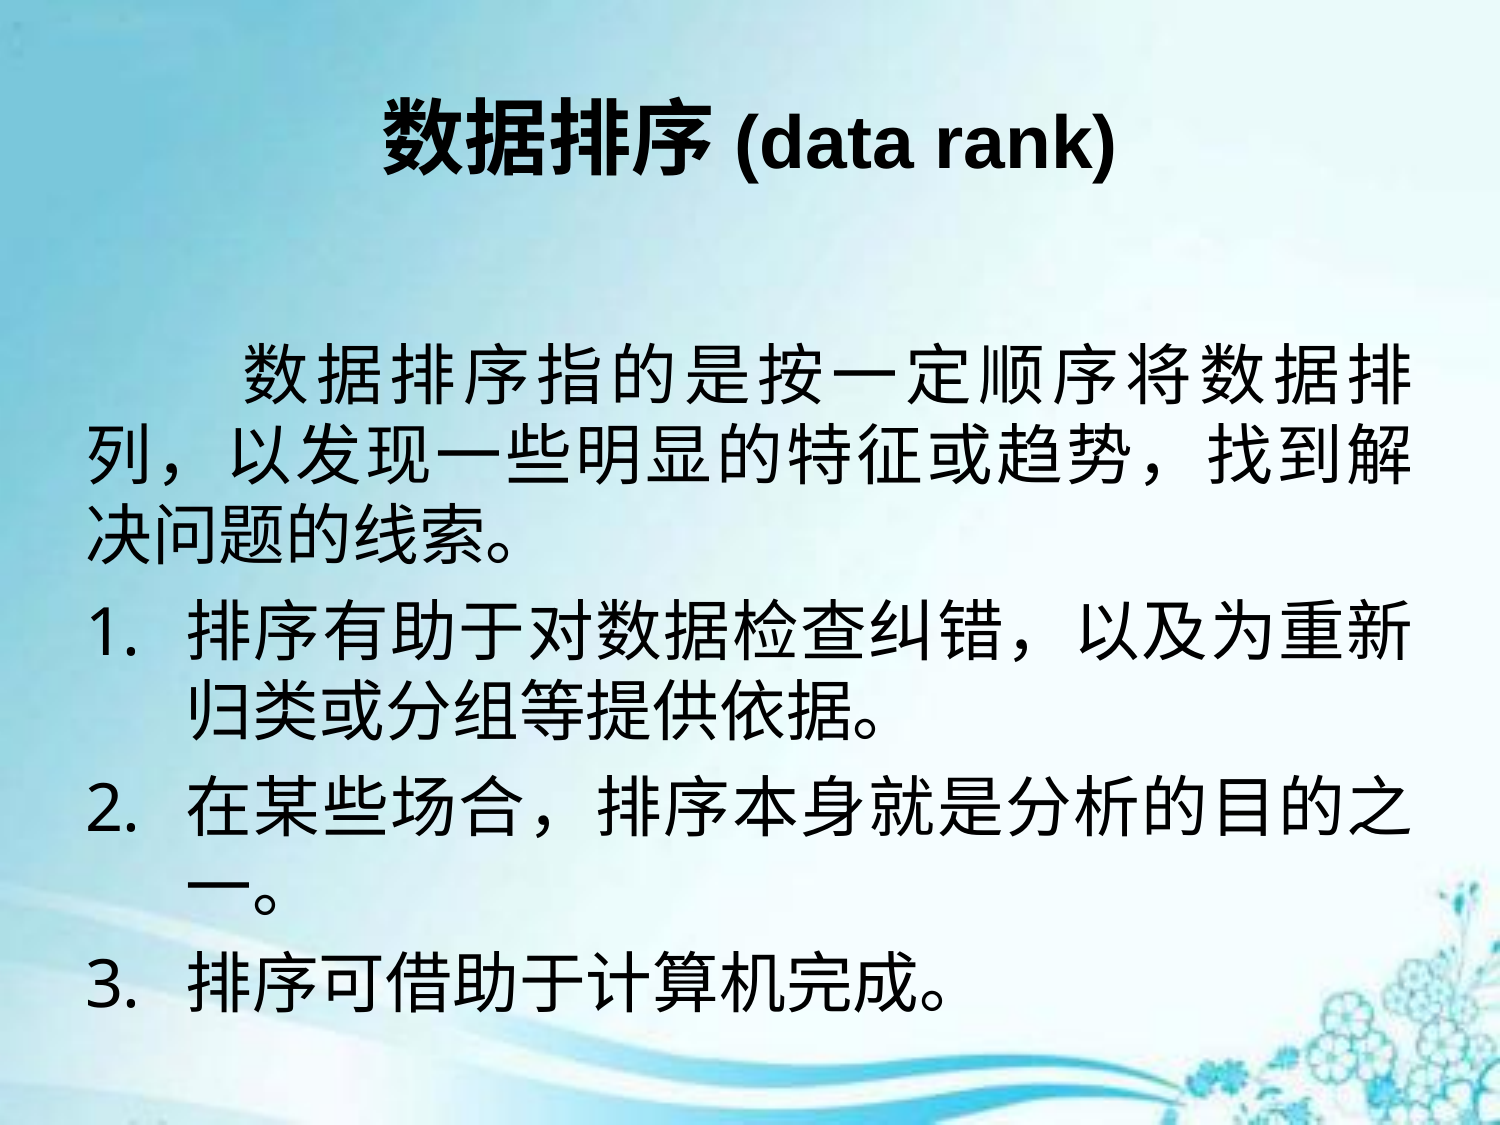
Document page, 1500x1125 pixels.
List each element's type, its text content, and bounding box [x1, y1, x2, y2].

picture [0, 0, 1500, 1125]
list 数据排序指的是按一定顺序将数据排列，以发现一些明显的特征或趋势，找到解决问题的线索。 排序有助于对数据检查纠错，以及为重新归类或分组等提供依据。 在某些场合，排序本身就是分析的目的之一。 排序可借助于计算机完成。 [70, 229, 1430, 951]
title 数据排序(data rank) [193, 52, 1307, 228]
